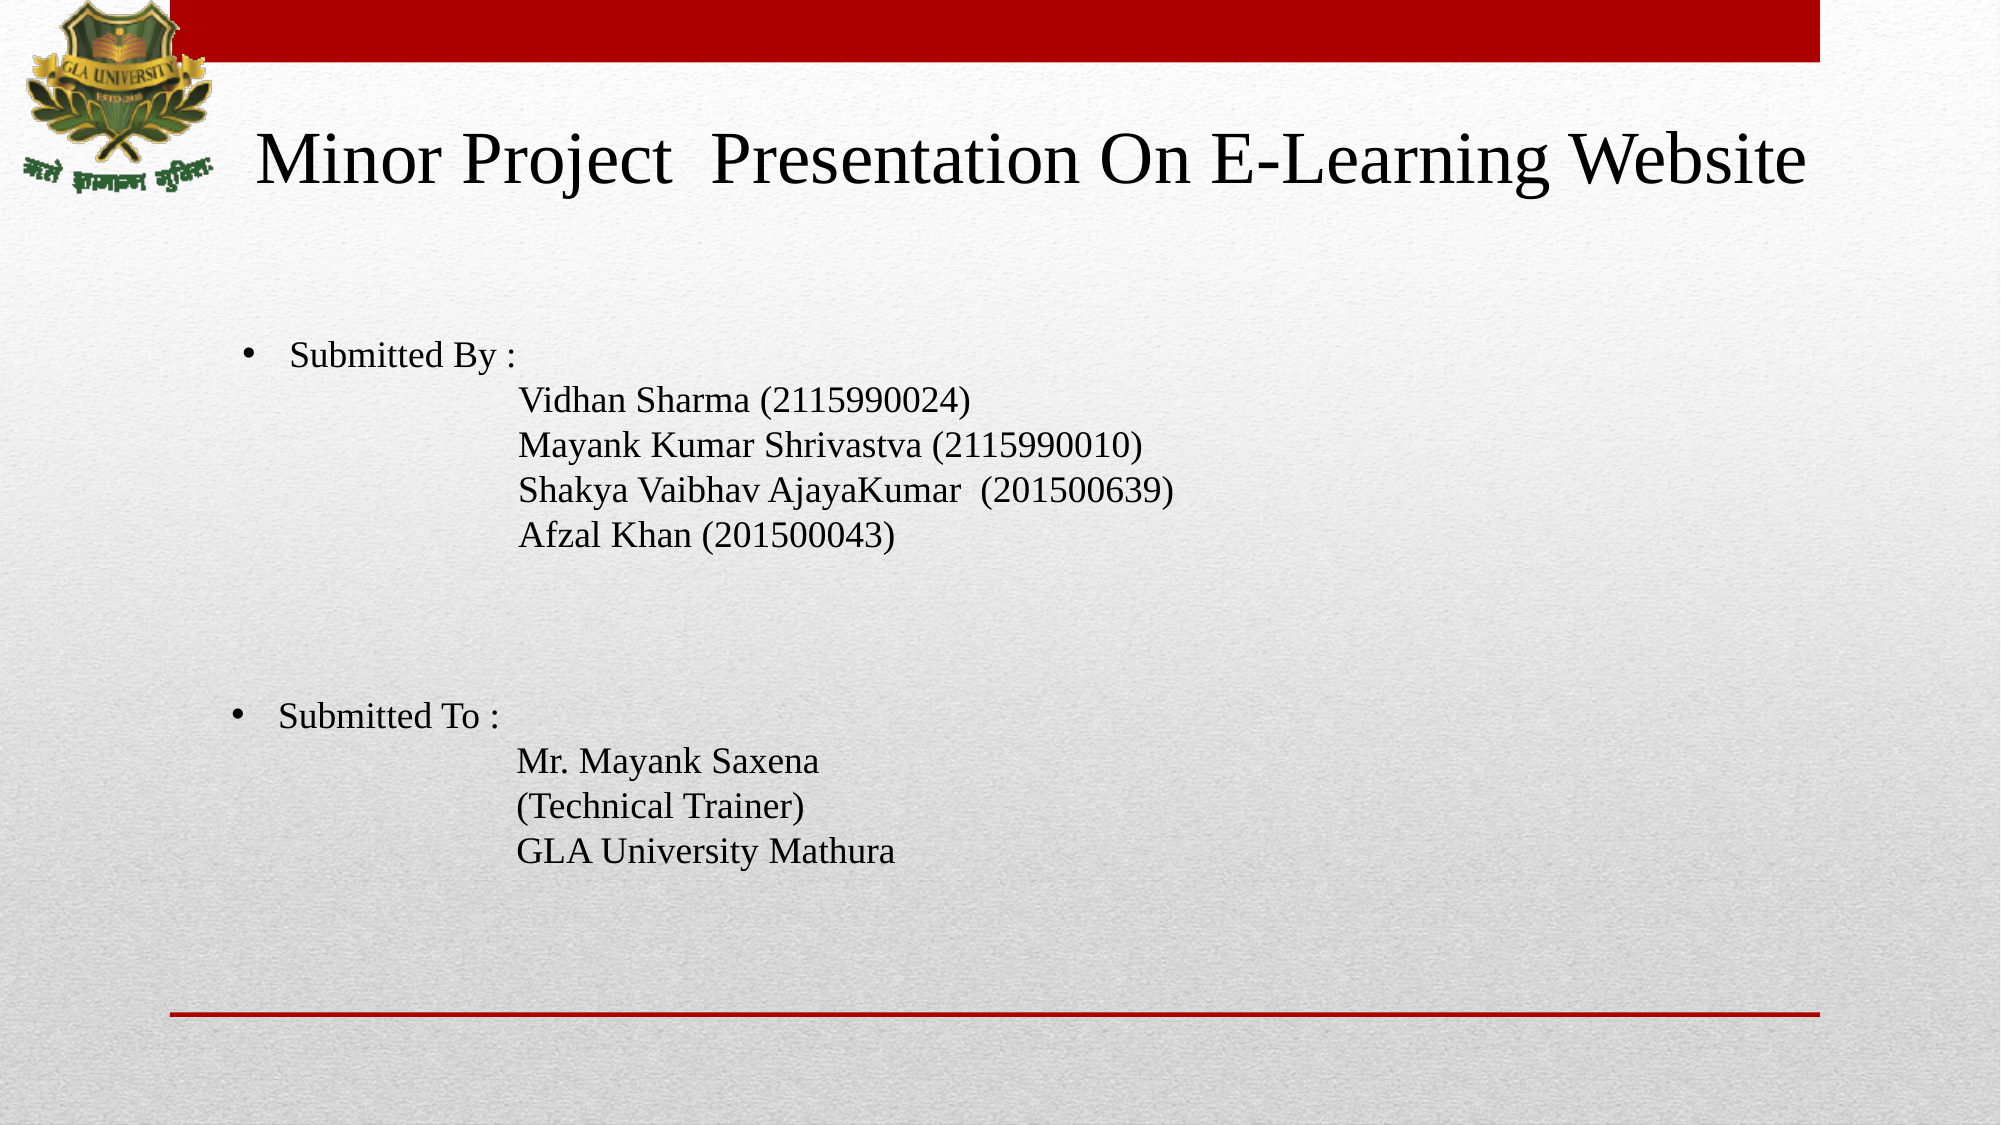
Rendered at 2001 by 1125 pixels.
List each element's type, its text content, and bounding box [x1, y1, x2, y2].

picture [0, 0, 360, 198]
text_box Submitted To : Mr. Mayank Saxena (Technical Trainer) GLA University Mathura [216, 683, 1316, 879]
text_box Minor Project Presentation On E-Learning Website [361, 100, 1979, 206]
text_box Submitted By : Vidhan Sharma (2115990024) Mayank Kumar Shrivastva (2115990010) Shakya Vaibhav AjayaKumar (201500639) Afzal Khan (201500043) [227, 322, 1579, 563]
